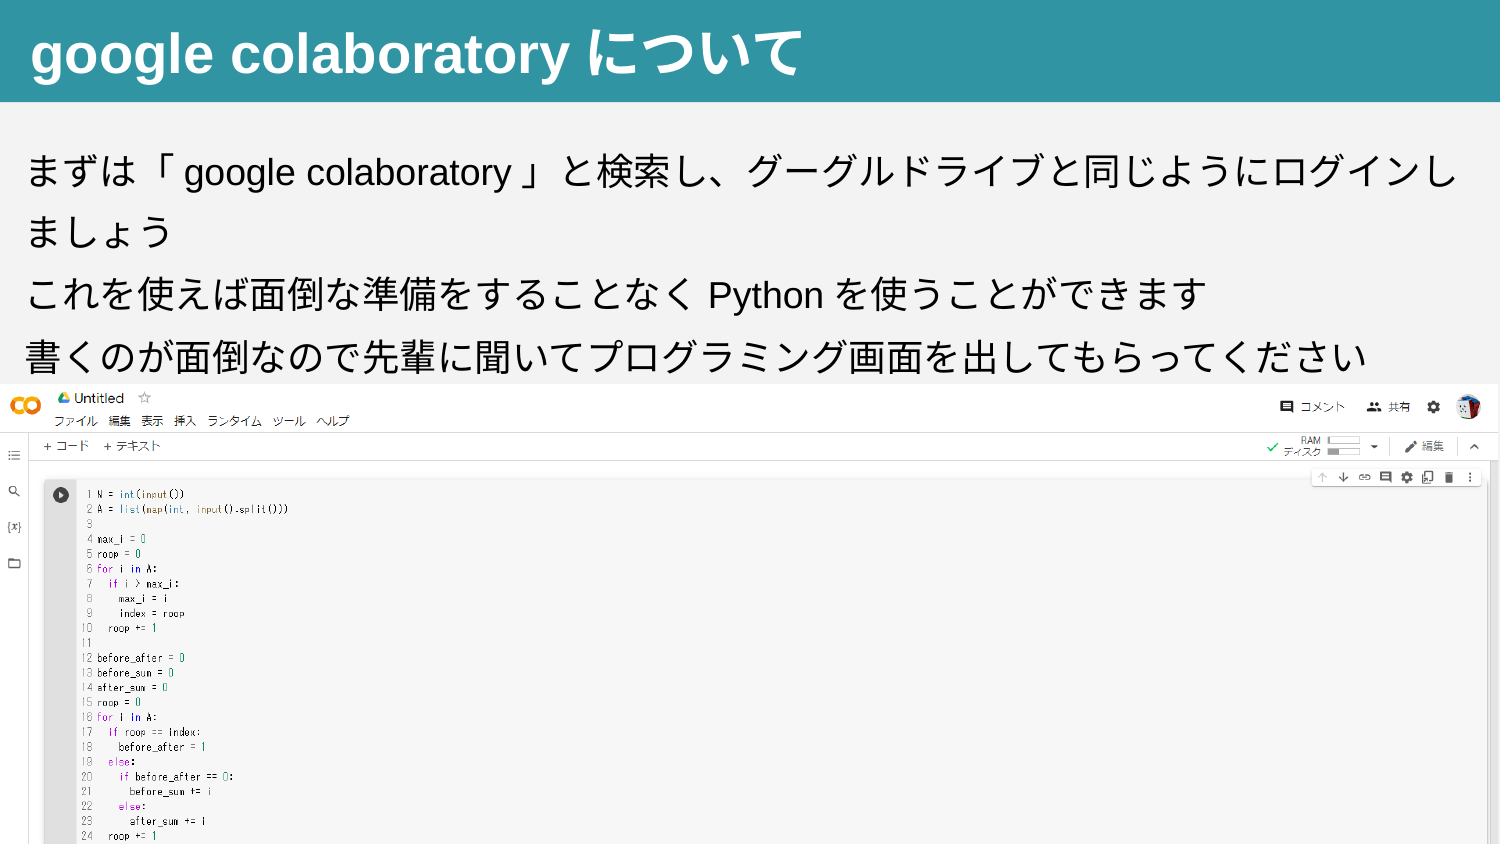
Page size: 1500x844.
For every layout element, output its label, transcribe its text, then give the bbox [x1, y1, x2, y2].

text_box まずは「google colaboratory」と検索し、グーグルドライブと同じようにログインしましょう これを使えば面倒な準備をすることなくPythonを使うことができます 書くのが面倒なので先輩に聞いてプログラミング画面を出してもらってください [9, 115, 1487, 383]
text_box google colaboratoryについて [0, 0, 1500, 103]
picture [0, 384, 1499, 844]
